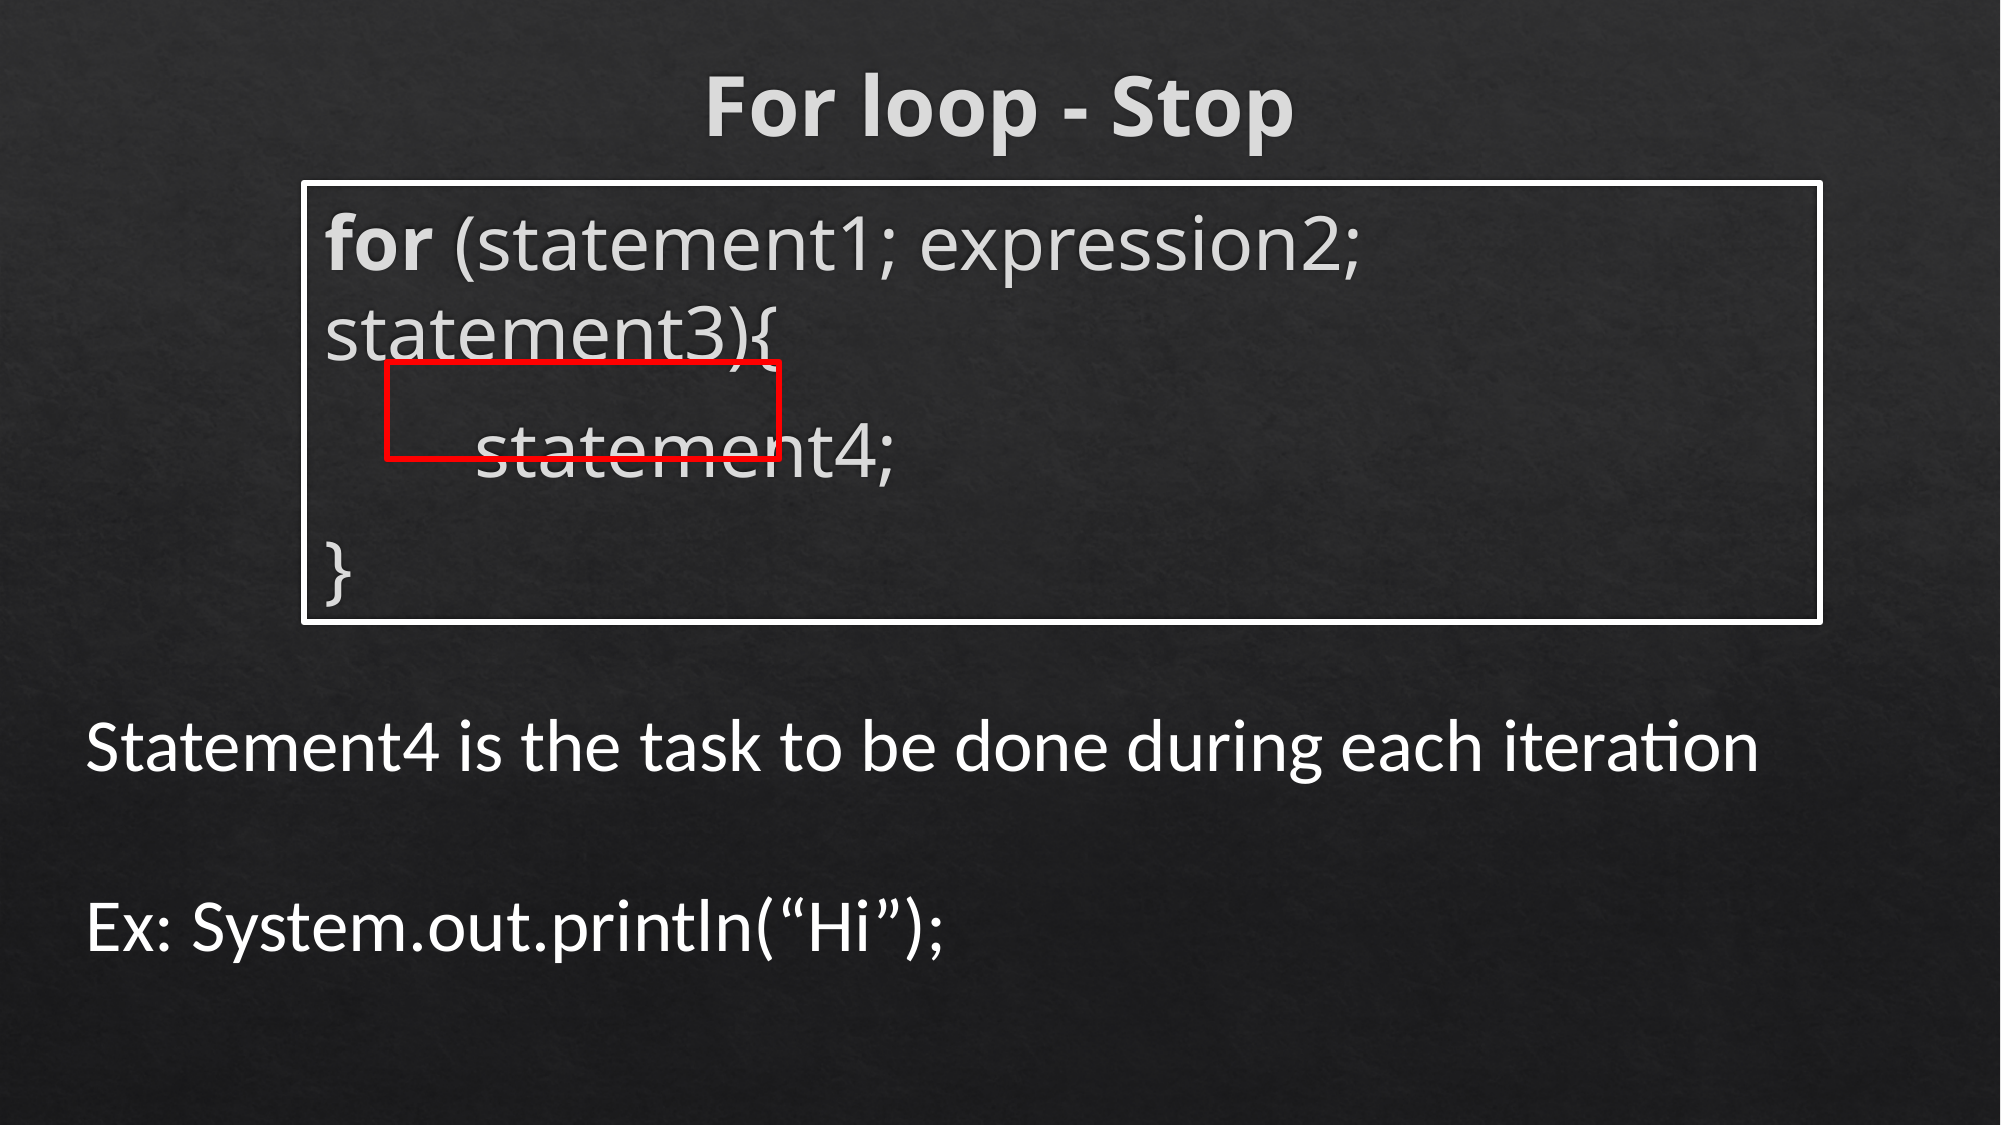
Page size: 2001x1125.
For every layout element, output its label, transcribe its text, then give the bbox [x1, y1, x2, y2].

title For loop - Stop [607, 23, 1393, 179]
list for (statement1; expression2; statement3){ statement4; } [303, 182, 1821, 623]
text_box [386, 361, 781, 460]
text_box Statement4 is the task to be done during each iteration Ex: System.out.println(“Hi”); [70, 689, 1929, 975]
